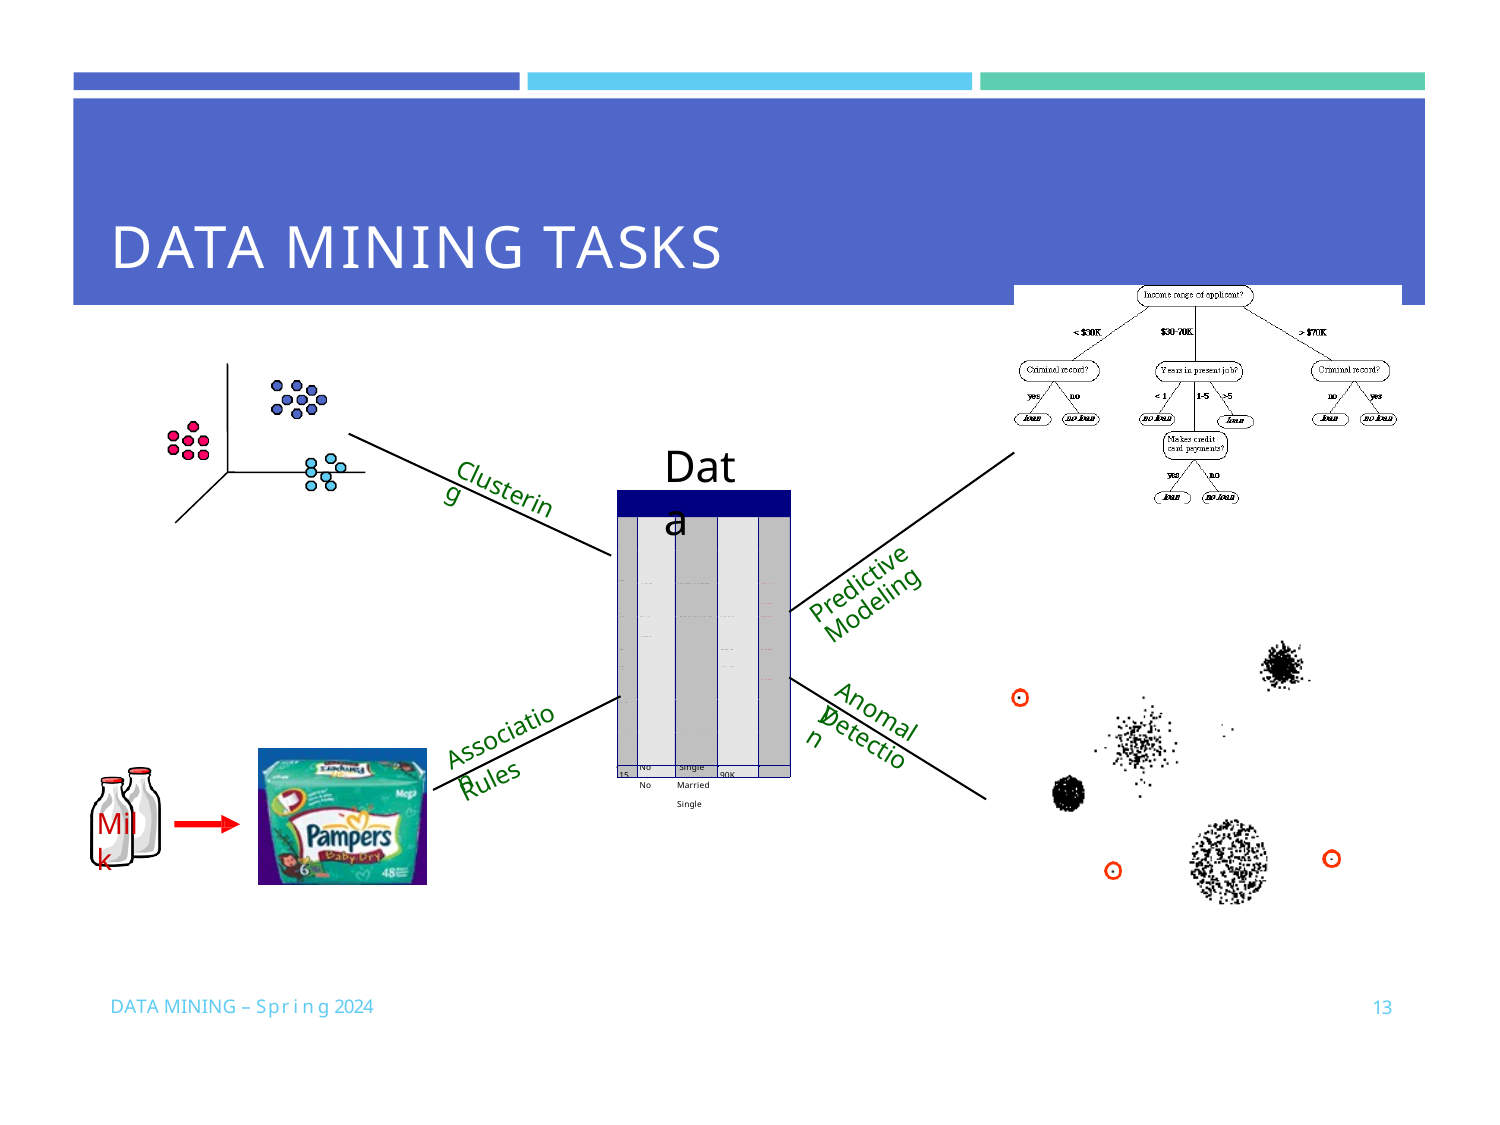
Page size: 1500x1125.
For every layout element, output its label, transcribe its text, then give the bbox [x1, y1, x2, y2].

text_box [167, 362, 1016, 597]
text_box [90, 599, 1350, 931]
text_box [616, 285, 1402, 766]
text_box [174, 747, 427, 885]
title DATA MINING TASKS [73, 208, 1426, 399]
slide_number 13 [1365, 995, 1398, 1125]
text_box [73, 98, 1425, 208]
footer DATA MINING – S p r i n g 2024 [108, 994, 388, 1125]
